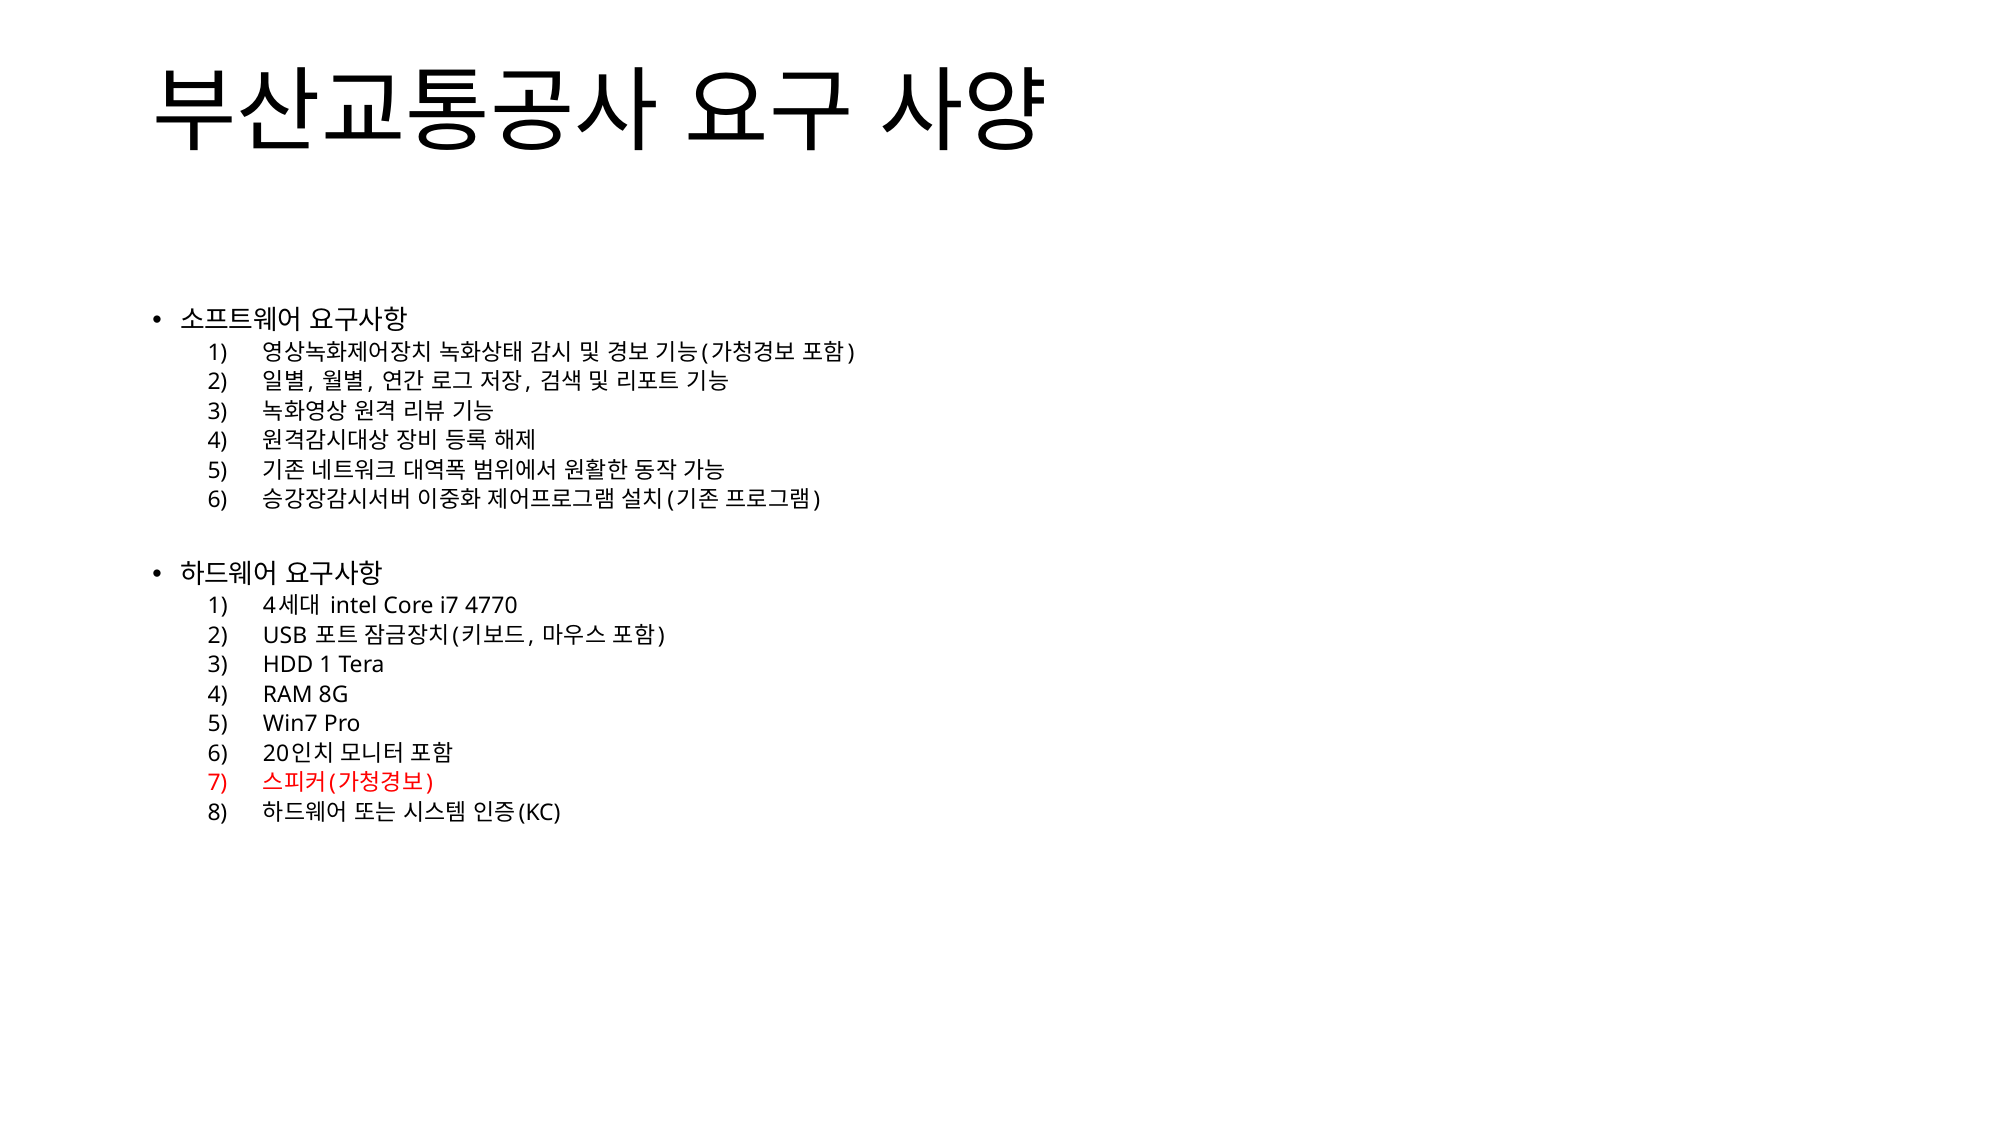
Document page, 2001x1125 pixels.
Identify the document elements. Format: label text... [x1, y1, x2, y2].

list 소프트웨어 요구사항 영상녹화제어장치 녹화상태 감시 및 경보 기능(가청경보 포함) 일별, 월별, 연간 로그 저장, 검색 및 리포트 기능 녹화영상 원격 리뷰 기능 원격감시대상 장비 등록 해제 기존 네트워크 대역폭 범위에서 원활한 동작 가능 승강장감시서버 이중화 제어프로그램 설치(기존 프로그램) 하드웨어 요구사항 4세대 intel Core i7 4770 USB 포트 잠금장치(키보드, 마우스 포함) HDD 1 Tera RAM 8G Win7 Pro 20인치 모니터 포함 스피커(가청경보) 하드웨어 또는 시스템 인증(KC) [137, 299, 1863, 1014]
title 부산교통공사 요구 사양 [137, 59, 1863, 278]
